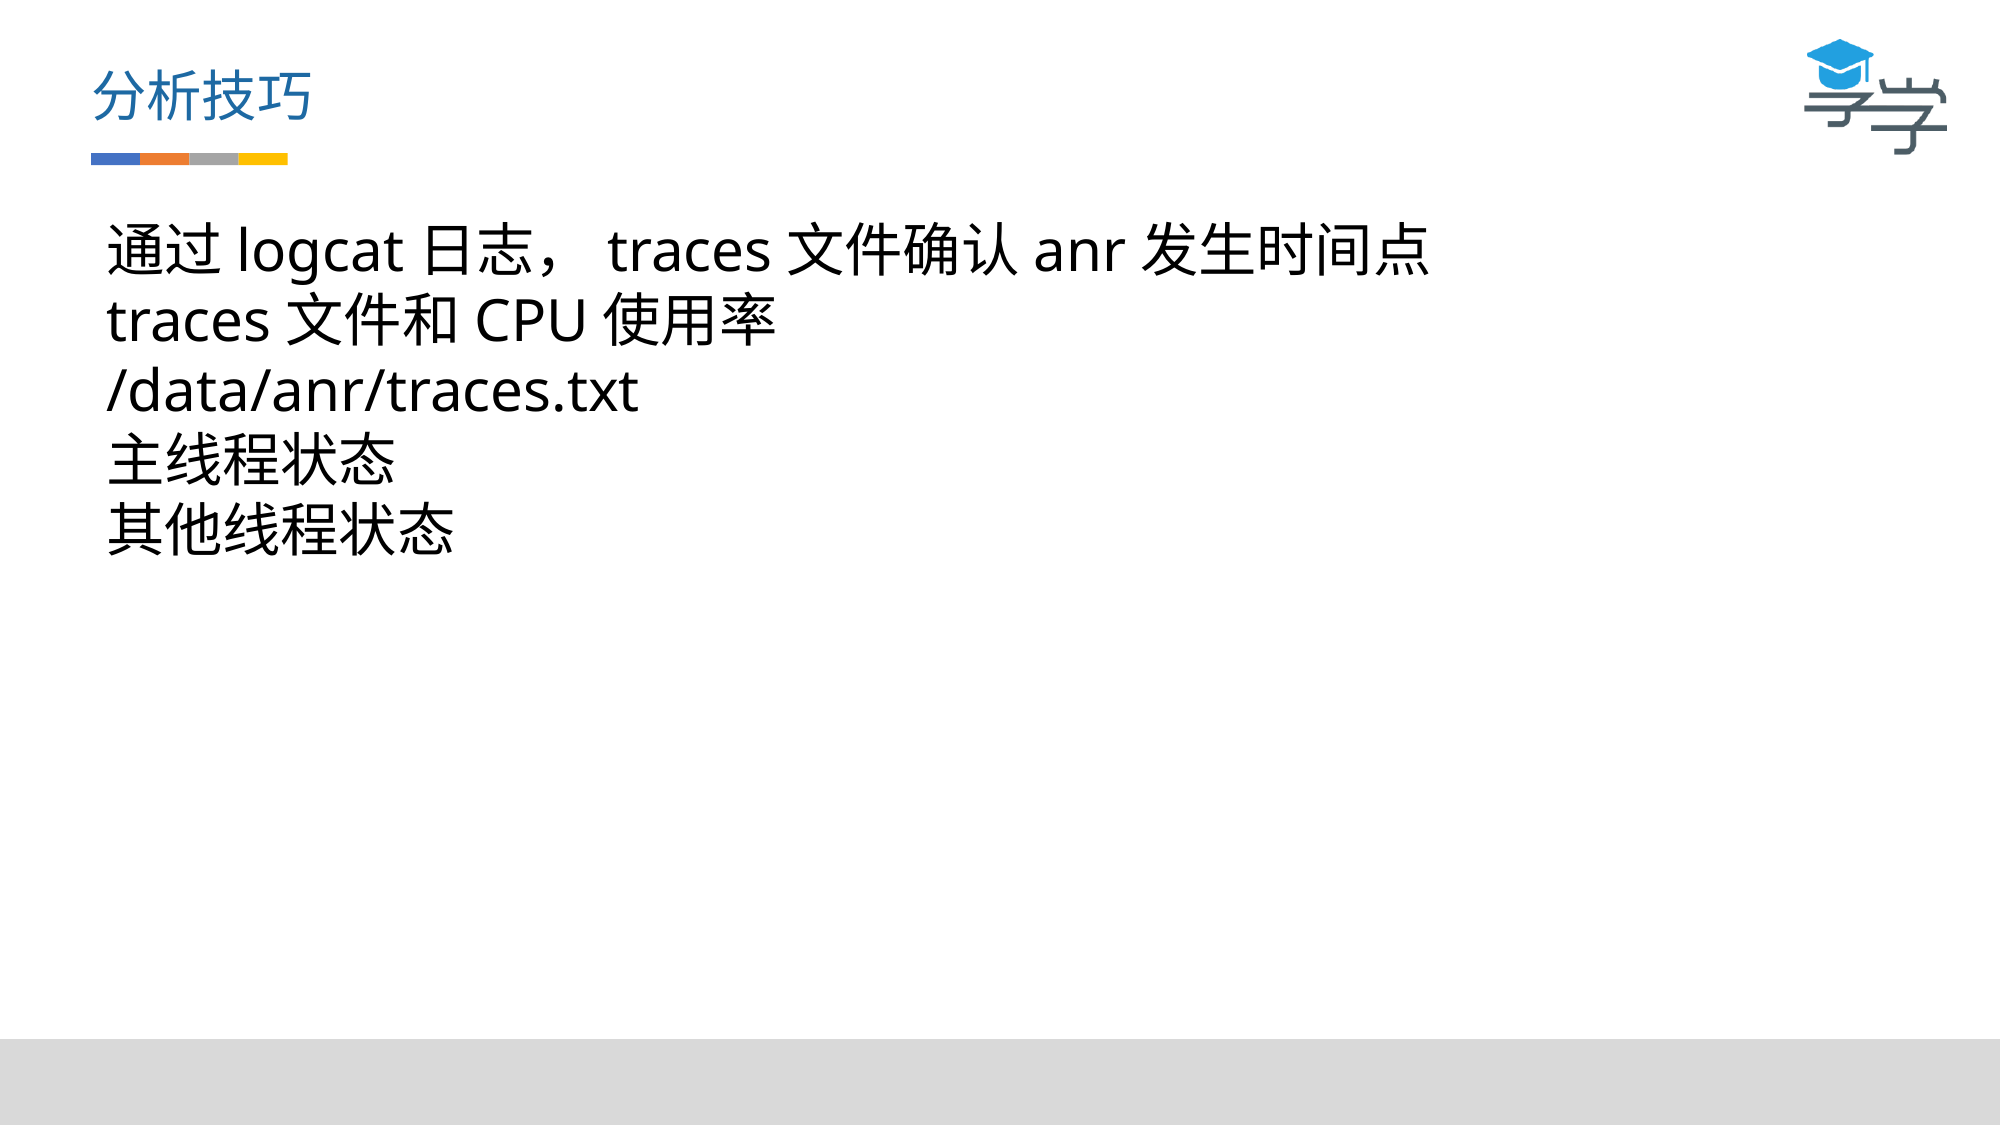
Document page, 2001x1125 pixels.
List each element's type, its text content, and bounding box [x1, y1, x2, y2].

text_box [90, 152, 288, 166]
text_box 分析技巧 [91, 60, 1086, 128]
picture [1799, 20, 1952, 173]
list 通过logcat日志，traces文件确认anr发生时间点 traces文件和CPU使用率 /data/anr/traces.txt 主线程状态 其他线程状态 [91, 205, 1817, 920]
